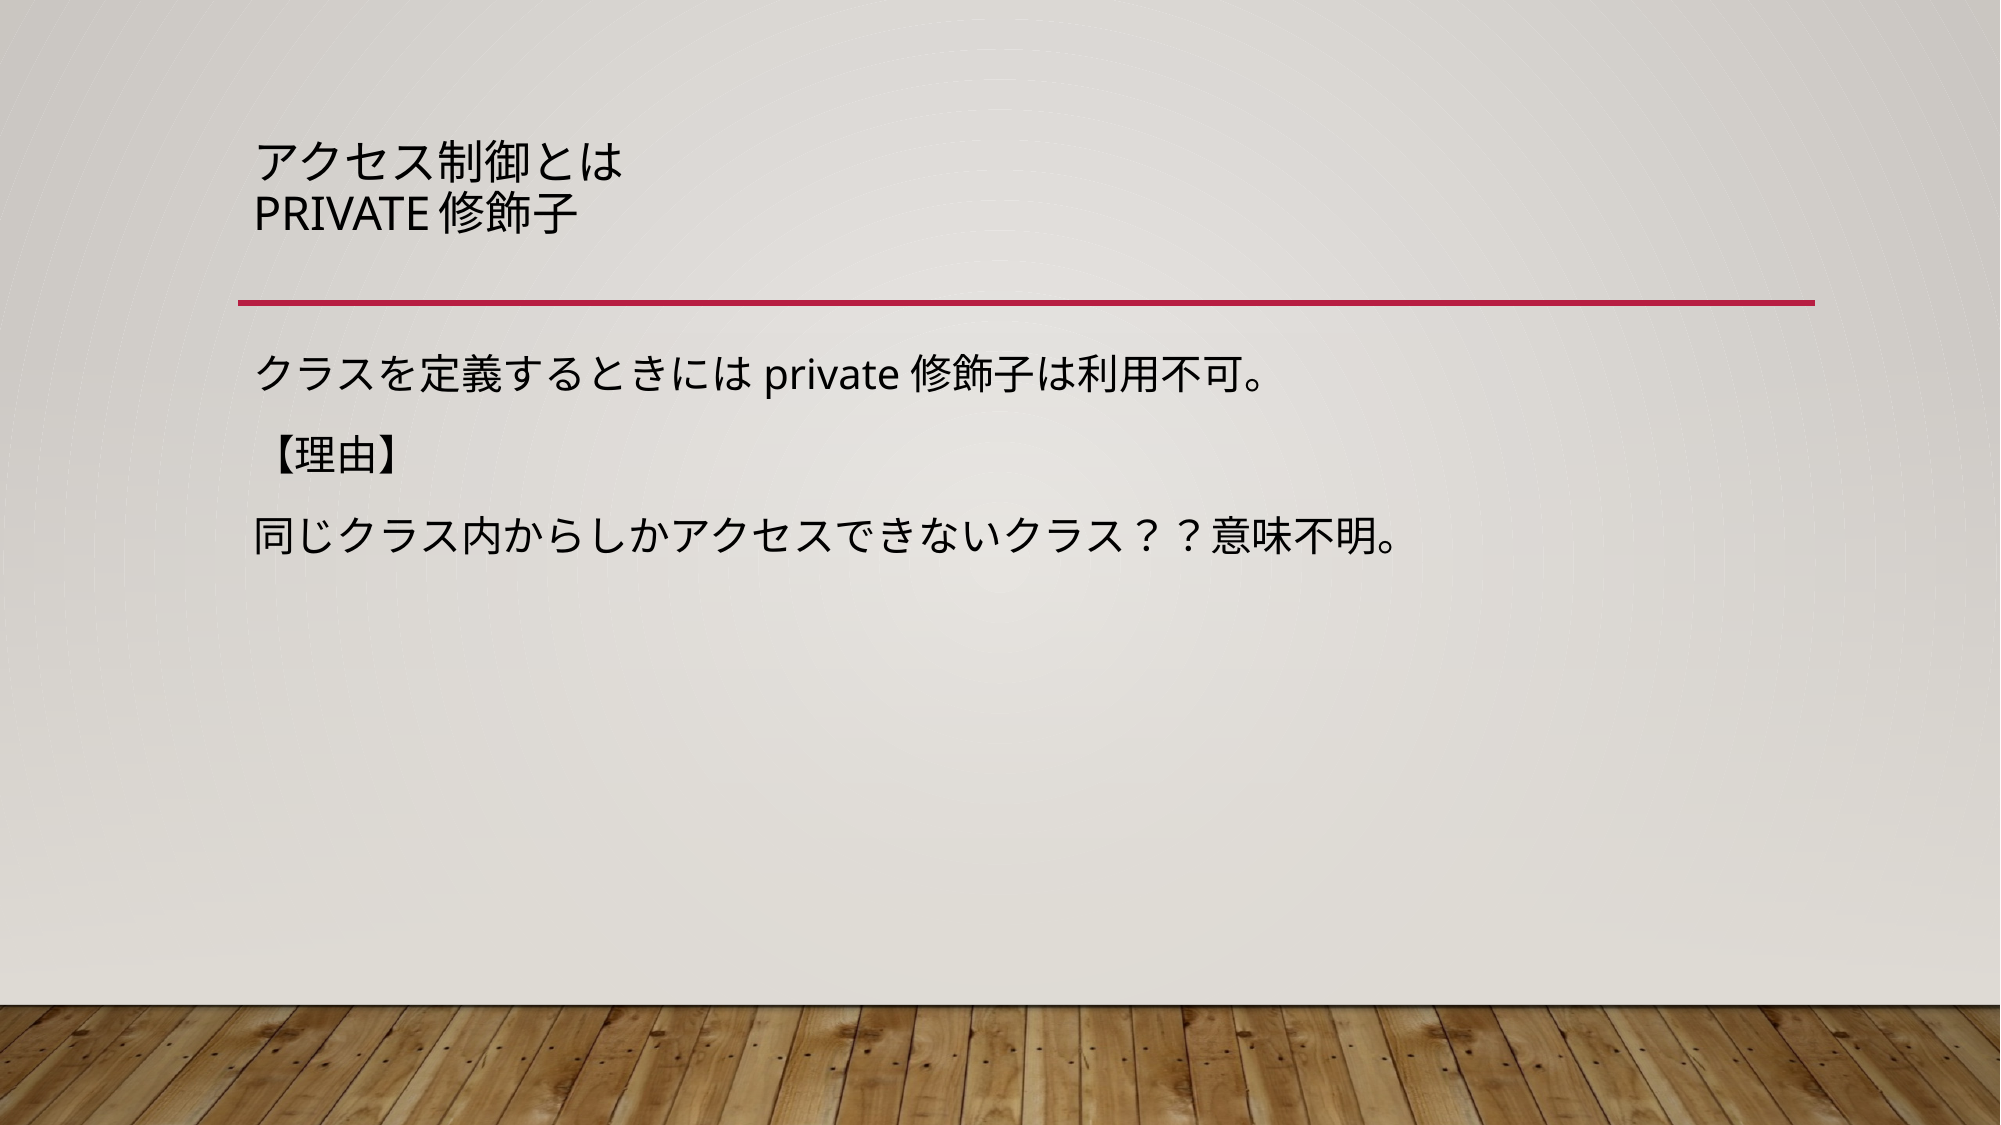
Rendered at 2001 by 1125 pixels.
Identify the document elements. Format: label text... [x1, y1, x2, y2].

list クラスを定義するときにはprivate修飾子は利用不可。 【理由】 同じクラス内からしかアクセスできないクラス？？意味不明。 [238, 330, 1814, 897]
picture [0, 1005, 2000, 1125]
title アクセス制御とは private修飾子 [238, 131, 1814, 305]
